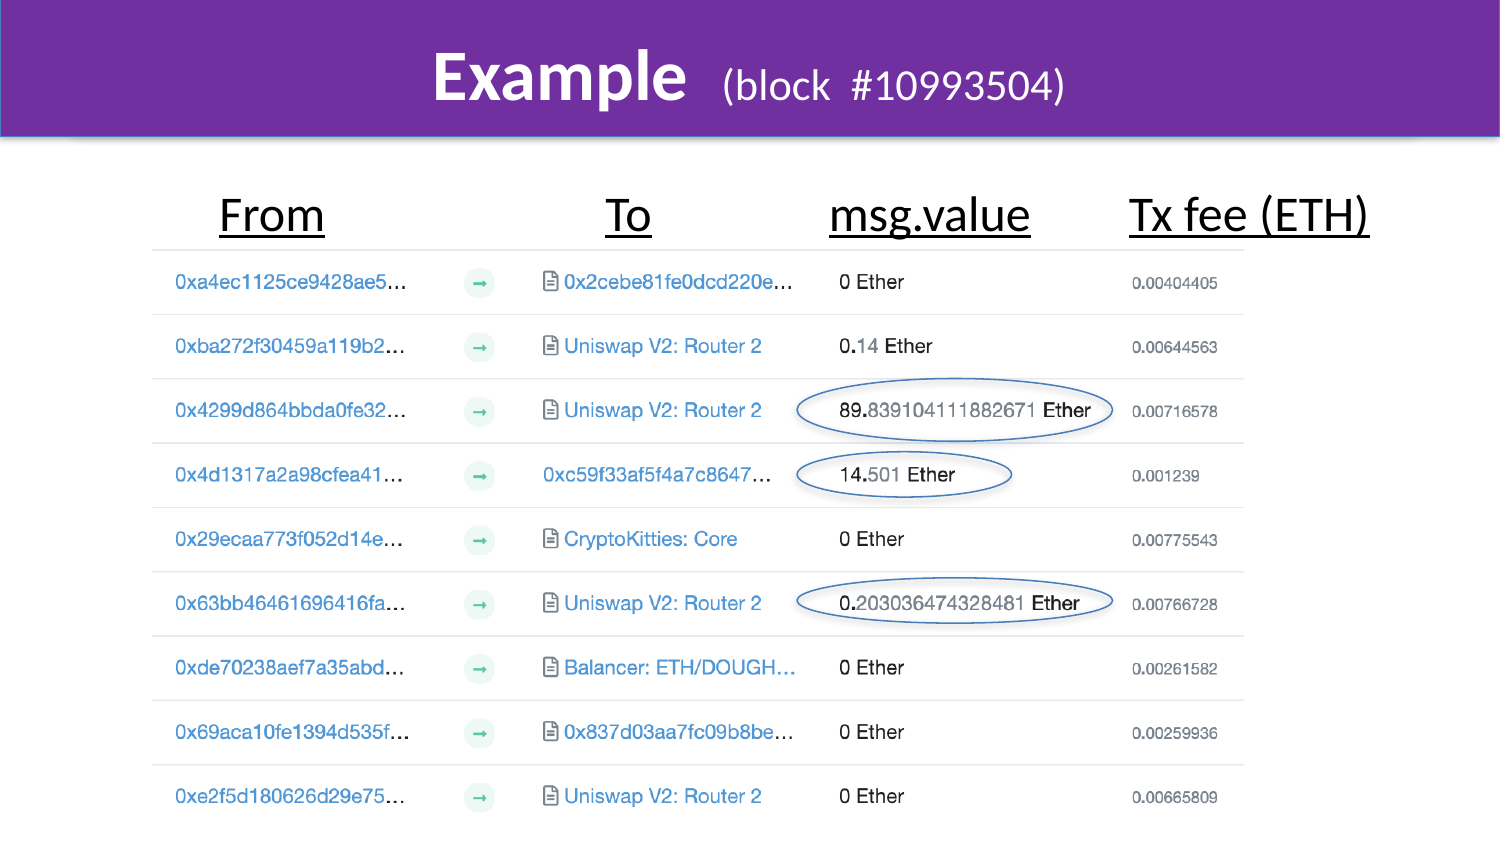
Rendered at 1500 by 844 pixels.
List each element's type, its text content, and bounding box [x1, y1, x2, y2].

text_box msg.value [814, 174, 1046, 248]
text_box To [590, 174, 667, 248]
picture [152, 249, 1254, 820]
text_box Tx fee (ETH) [1114, 174, 1385, 249]
title Example (block #10993504) [75, 20, 1425, 123]
text_box From [204, 174, 341, 248]
